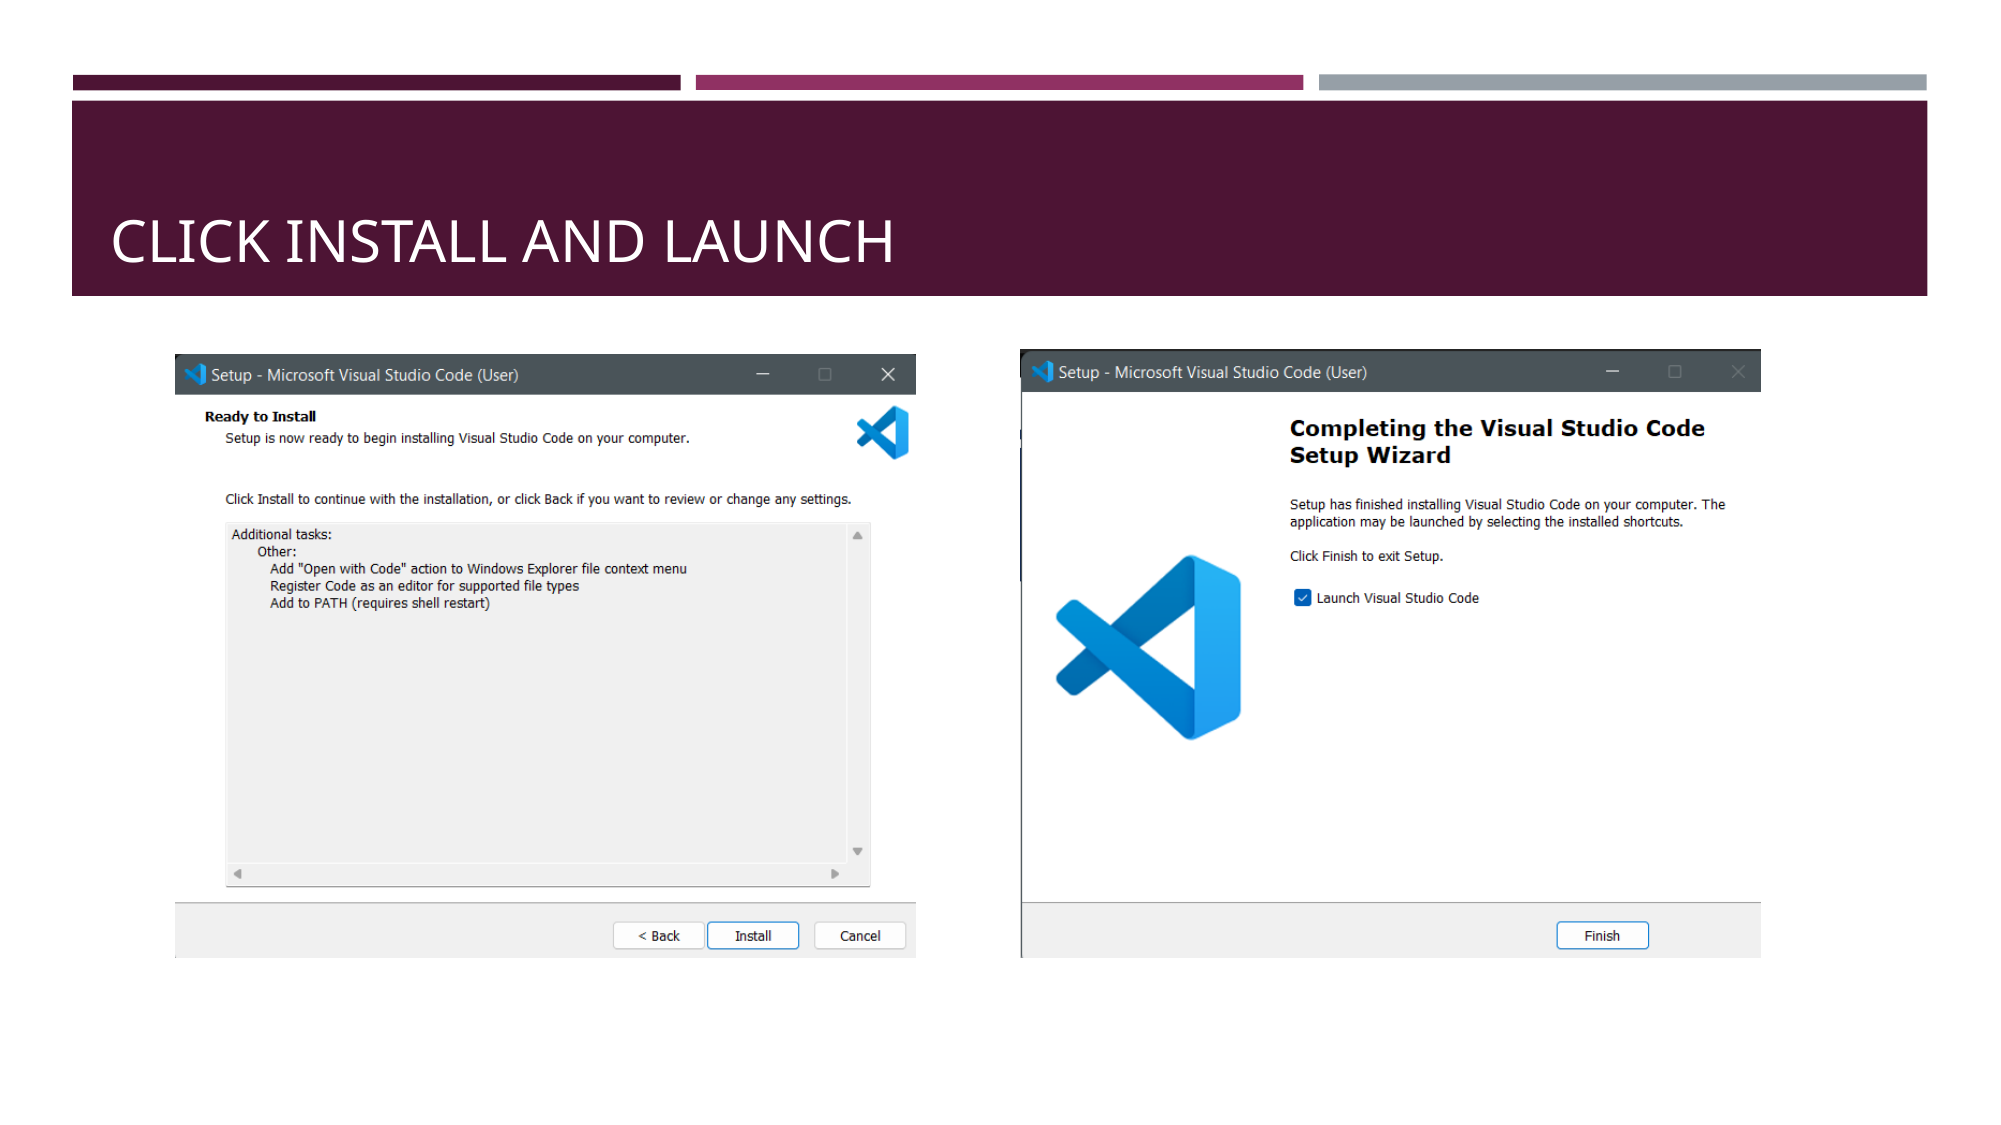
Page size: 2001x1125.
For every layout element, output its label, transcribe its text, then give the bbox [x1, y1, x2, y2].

picture [1019, 349, 1761, 959]
title CLICK INSTALL AND LAUNCH [95, 115, 1905, 282]
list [174, 354, 916, 959]
